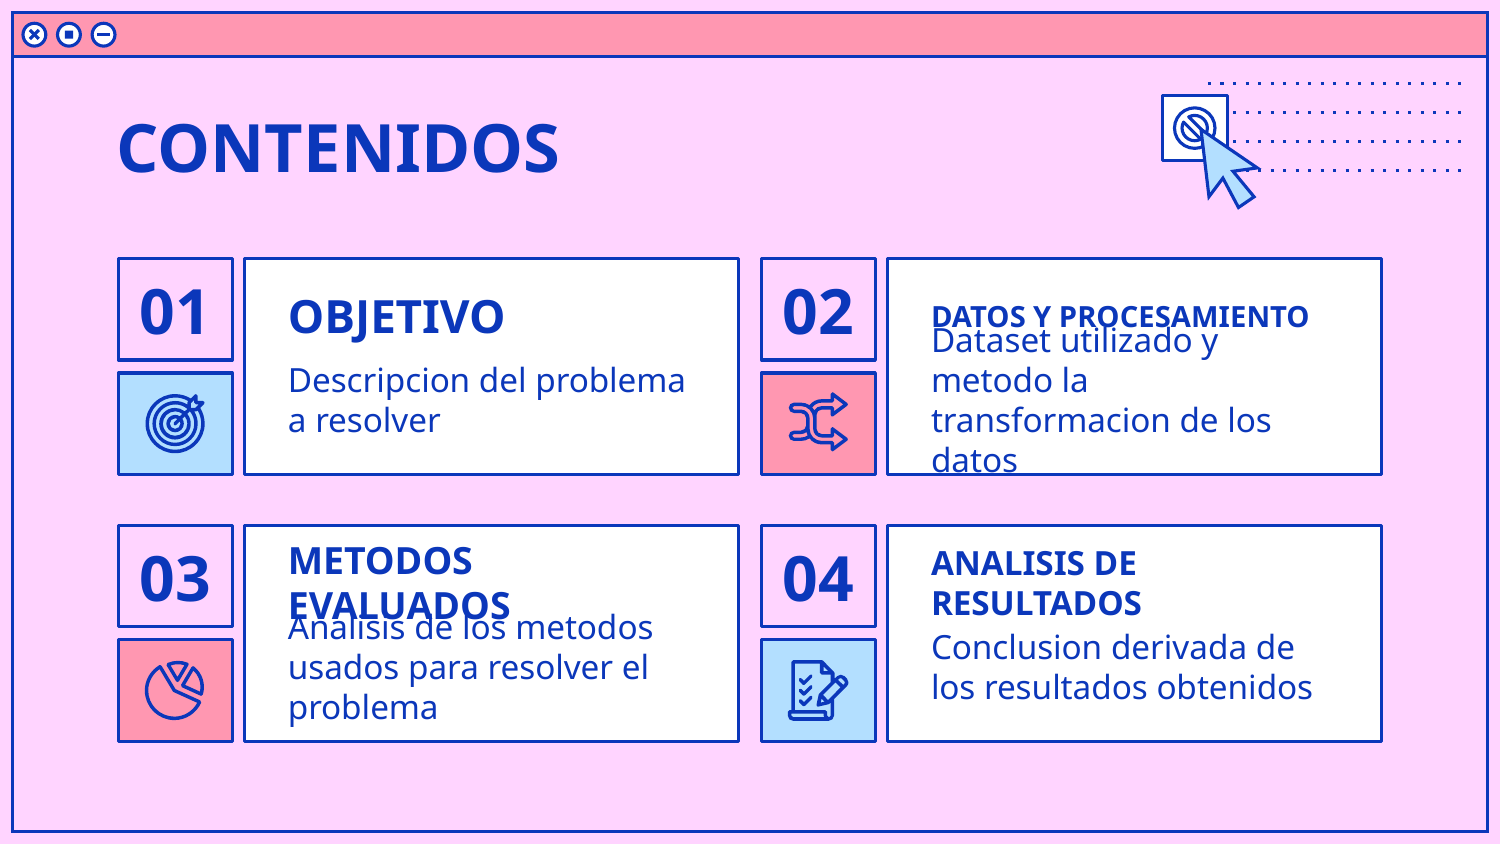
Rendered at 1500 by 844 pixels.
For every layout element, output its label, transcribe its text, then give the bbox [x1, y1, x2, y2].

title 03 [118, 532, 233, 620]
subtitle Dataset utilizado y metodo la transformacion de los datos [916, 350, 1353, 448]
text_box [788, 392, 848, 452]
subtitle METODOS EVALUADOS [272, 551, 710, 613]
text_box [887, 258, 1382, 475]
text_box [118, 258, 233, 266]
text_box [761, 620, 876, 627]
subtitle Conclusion derivada de los resultados obtenidos [916, 617, 1353, 715]
text_box [118, 620, 233, 627]
title 02 [761, 266, 876, 353]
text_box [118, 353, 233, 360]
subtitle Descripcion del problema a resolver [272, 350, 710, 448]
text_box [145, 394, 205, 454]
text_box [244, 258, 739, 475]
title 04 [761, 532, 876, 620]
subtitle ANALISIS DE RESULTADOS [916, 551, 1353, 613]
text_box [787, 659, 850, 722]
text_box [244, 525, 739, 742]
text_box [118, 639, 233, 742]
text_box [118, 373, 233, 475]
text_box [761, 525, 876, 532]
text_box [1161, 95, 1258, 208]
text_box [761, 373, 876, 475]
text_box [761, 258, 876, 266]
title 01 [118, 266, 233, 353]
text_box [144, 660, 207, 721]
subtitle OBJETIVO [272, 285, 710, 347]
subtitle Analisis de los metodos usados para resolver el problema [272, 617, 710, 715]
text_box [761, 639, 876, 742]
title CONTENIDOS [101, 91, 1127, 189]
text_box [118, 525, 233, 532]
text_box [887, 525, 1382, 742]
text_box [761, 353, 876, 360]
subtitle DATOS Y PROCESAMIENTO [916, 285, 1353, 347]
